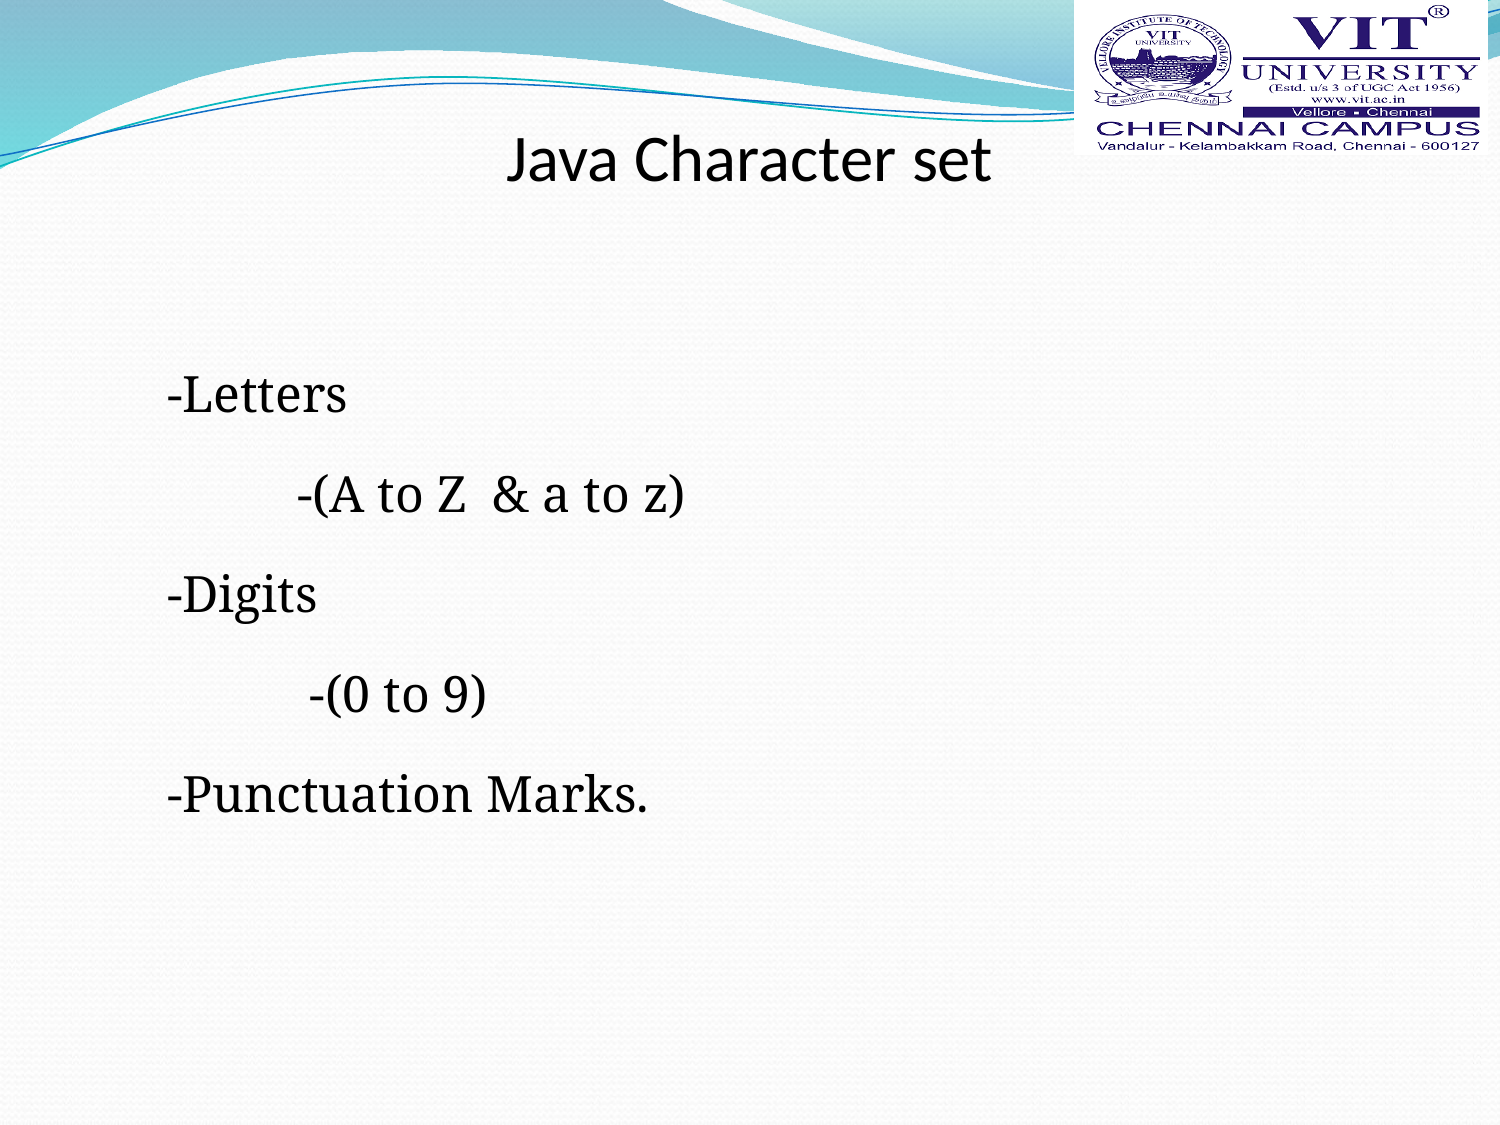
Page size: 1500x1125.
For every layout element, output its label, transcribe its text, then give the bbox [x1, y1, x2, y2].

title Java Character set [75, 87, 1425, 275]
picture [0, 0, 1500, 1125]
picture [327, 78, 583, 87]
picture [24, 146, 53, 156]
list -Letters -(A to Z & a to z) -Digits -(0 to 9) -Punctuation Marks. [87, 324, 1438, 1000]
